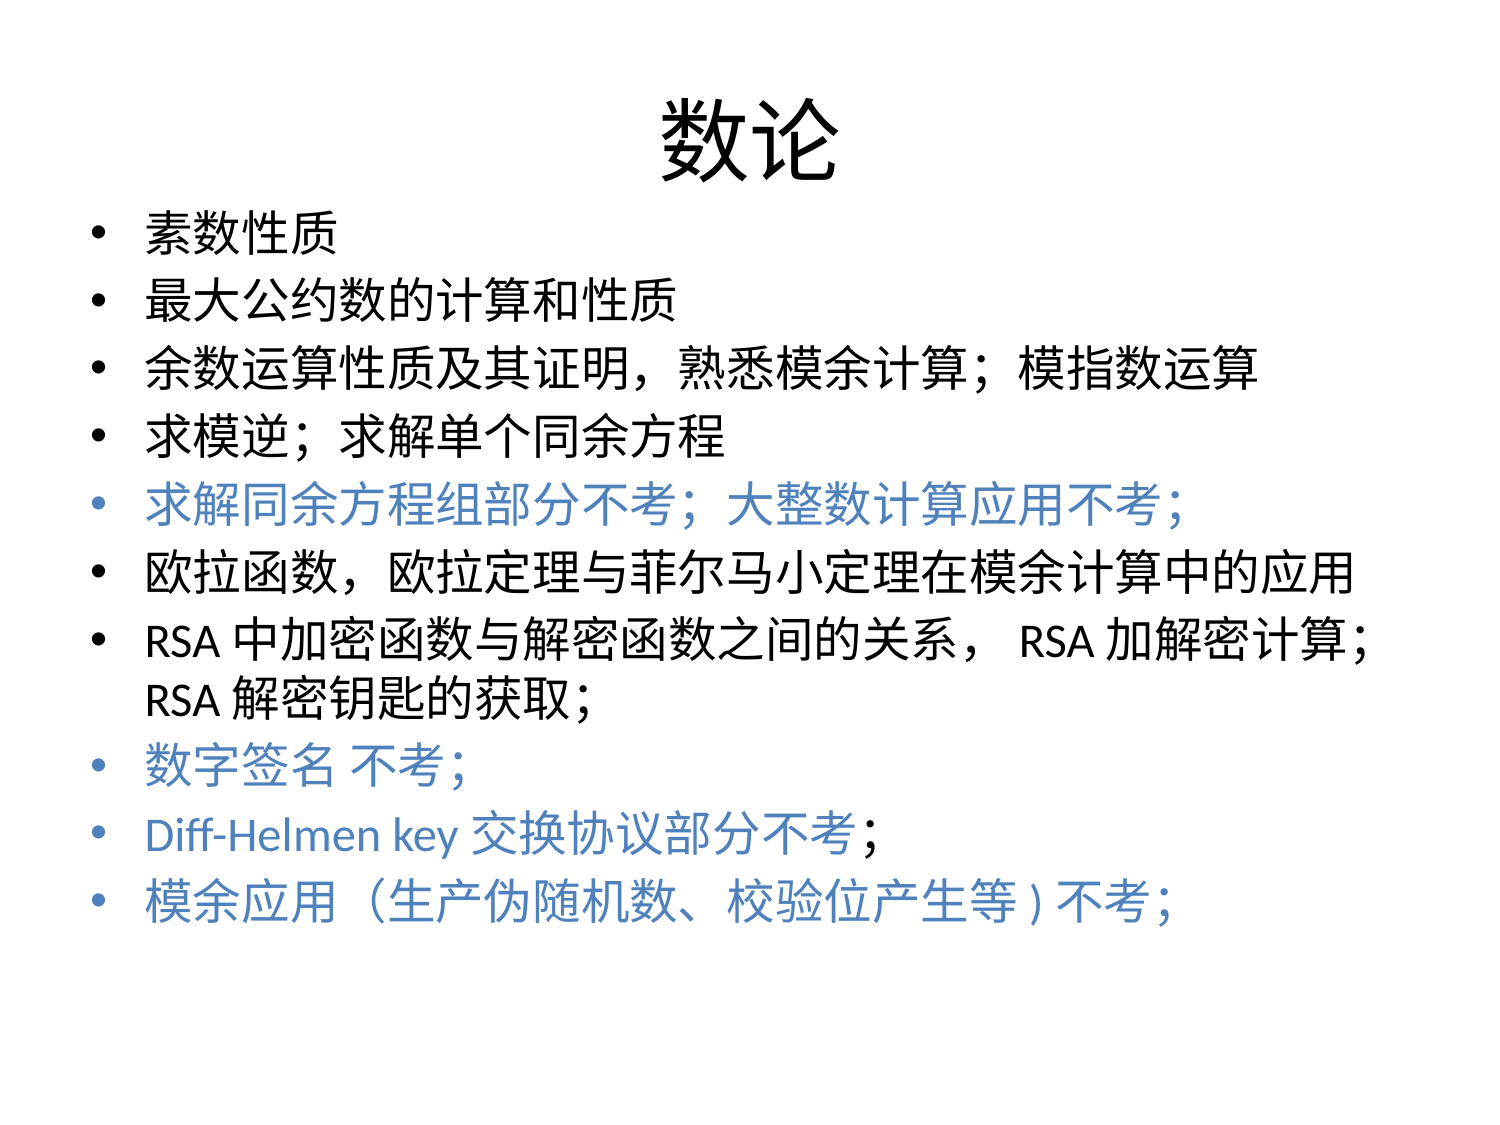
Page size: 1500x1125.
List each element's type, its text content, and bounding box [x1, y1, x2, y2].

list 素数性质 最大公约数的计算和性质 余数运算性质及其证明，熟悉模余计算；模指数运算 求模逆；求解单个同余方程 求解同余方程组部分不考；大整数计算应用不考； 欧拉函数，欧拉定理与菲尔马小定理在模余计算中的应用 RSA中加密函数与解密函数之间的关系，RSA加解密计算；RSA解密钥匙的获取； 数字签名 不考； Diff-Helmen key交换协议部分不考； 模余应用（生产伪随机数、校验位产生等)不考； [75, 195, 1425, 938]
title 数论 [75, 45, 1425, 195]
